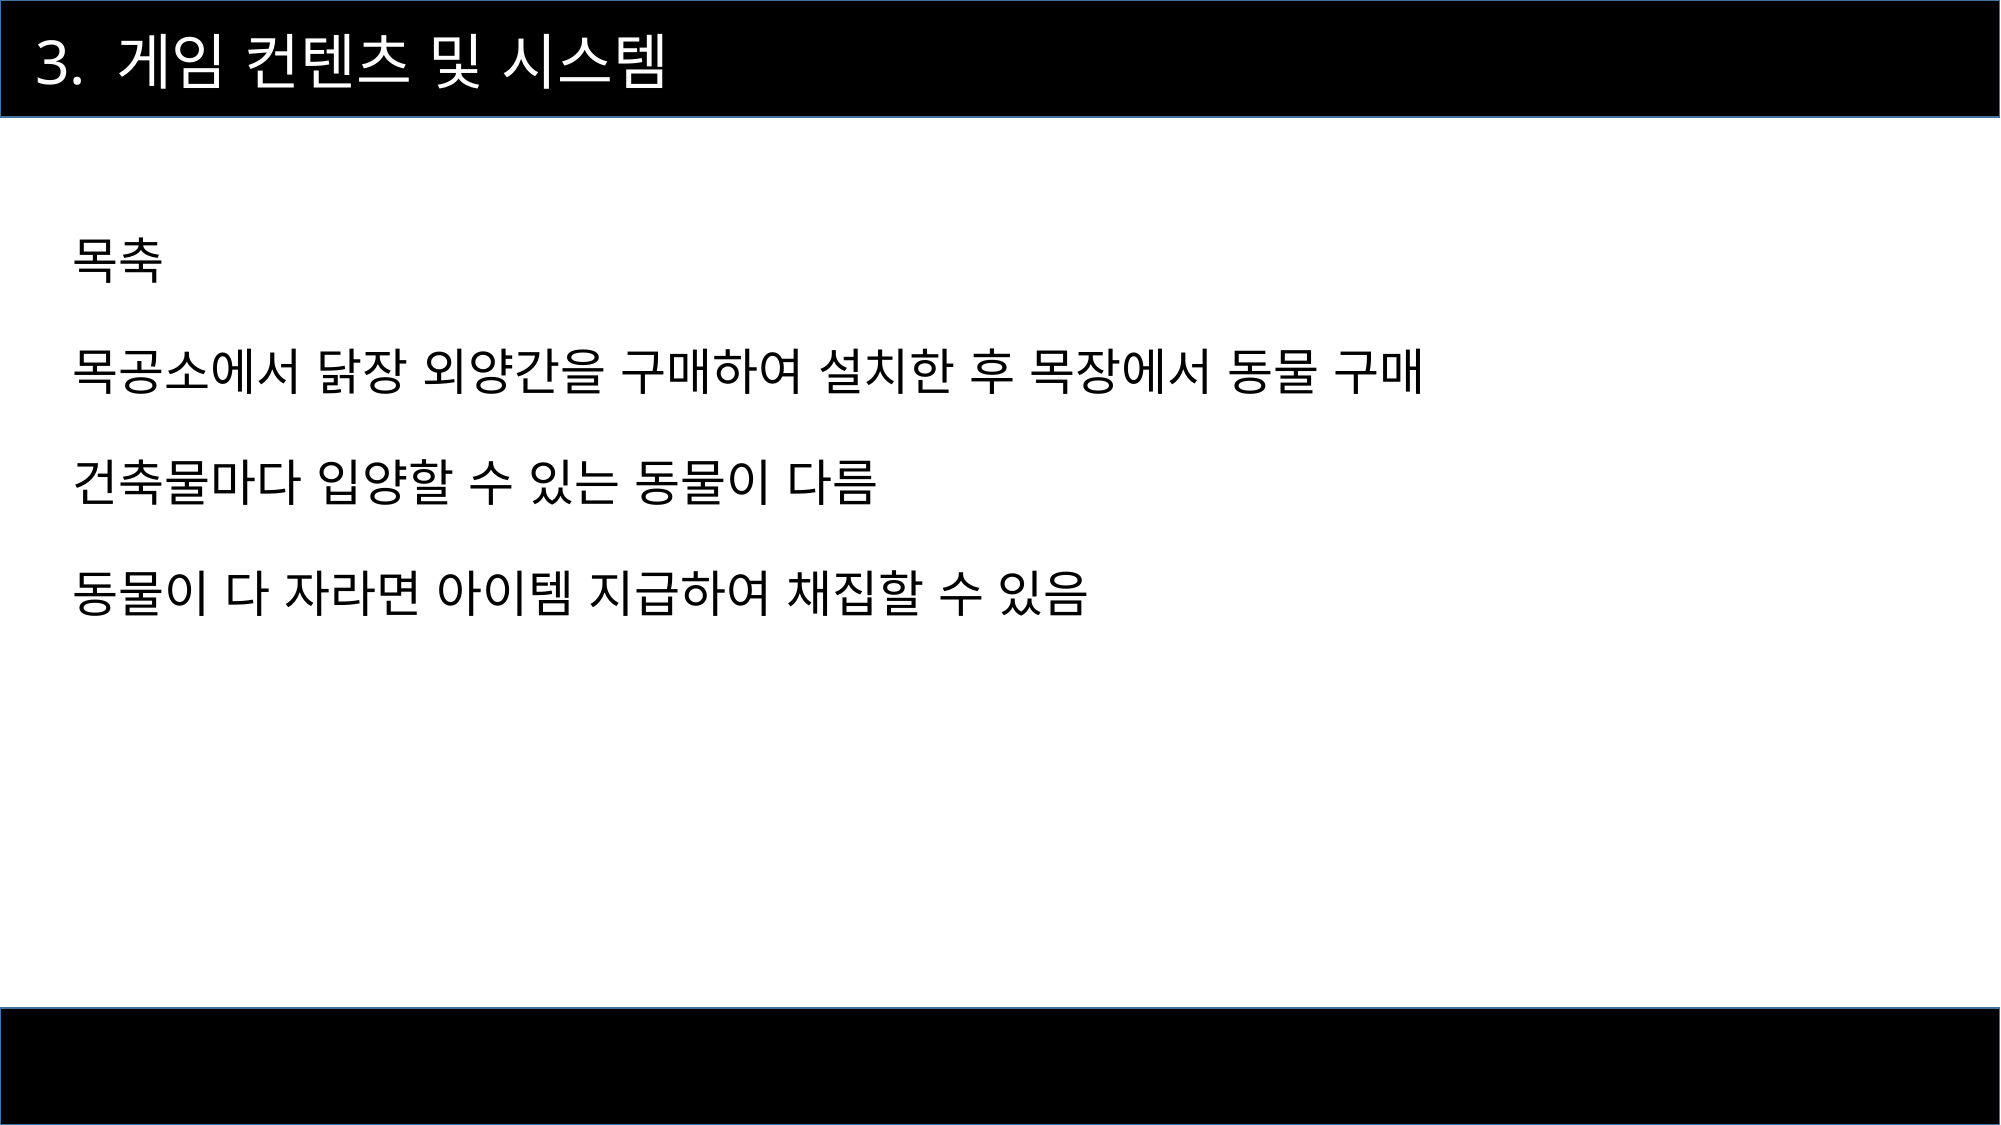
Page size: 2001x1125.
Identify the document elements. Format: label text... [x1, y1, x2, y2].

subtitle 3. 게임 컨텐츠 및 시스템 [20, 25, 764, 107]
text_box [0, 1007, 2000, 1125]
text_box [0, 0, 2000, 118]
text_box 목축 목공소에서 닭장 외양간을 구매하여 설치한 후 목장에서 동물 구매 건축물마다 입양할 수 있는 동물이 다름 동물이 다 자라면 아이템 지급하여 채집할 수 있음 [57, 192, 1580, 673]
